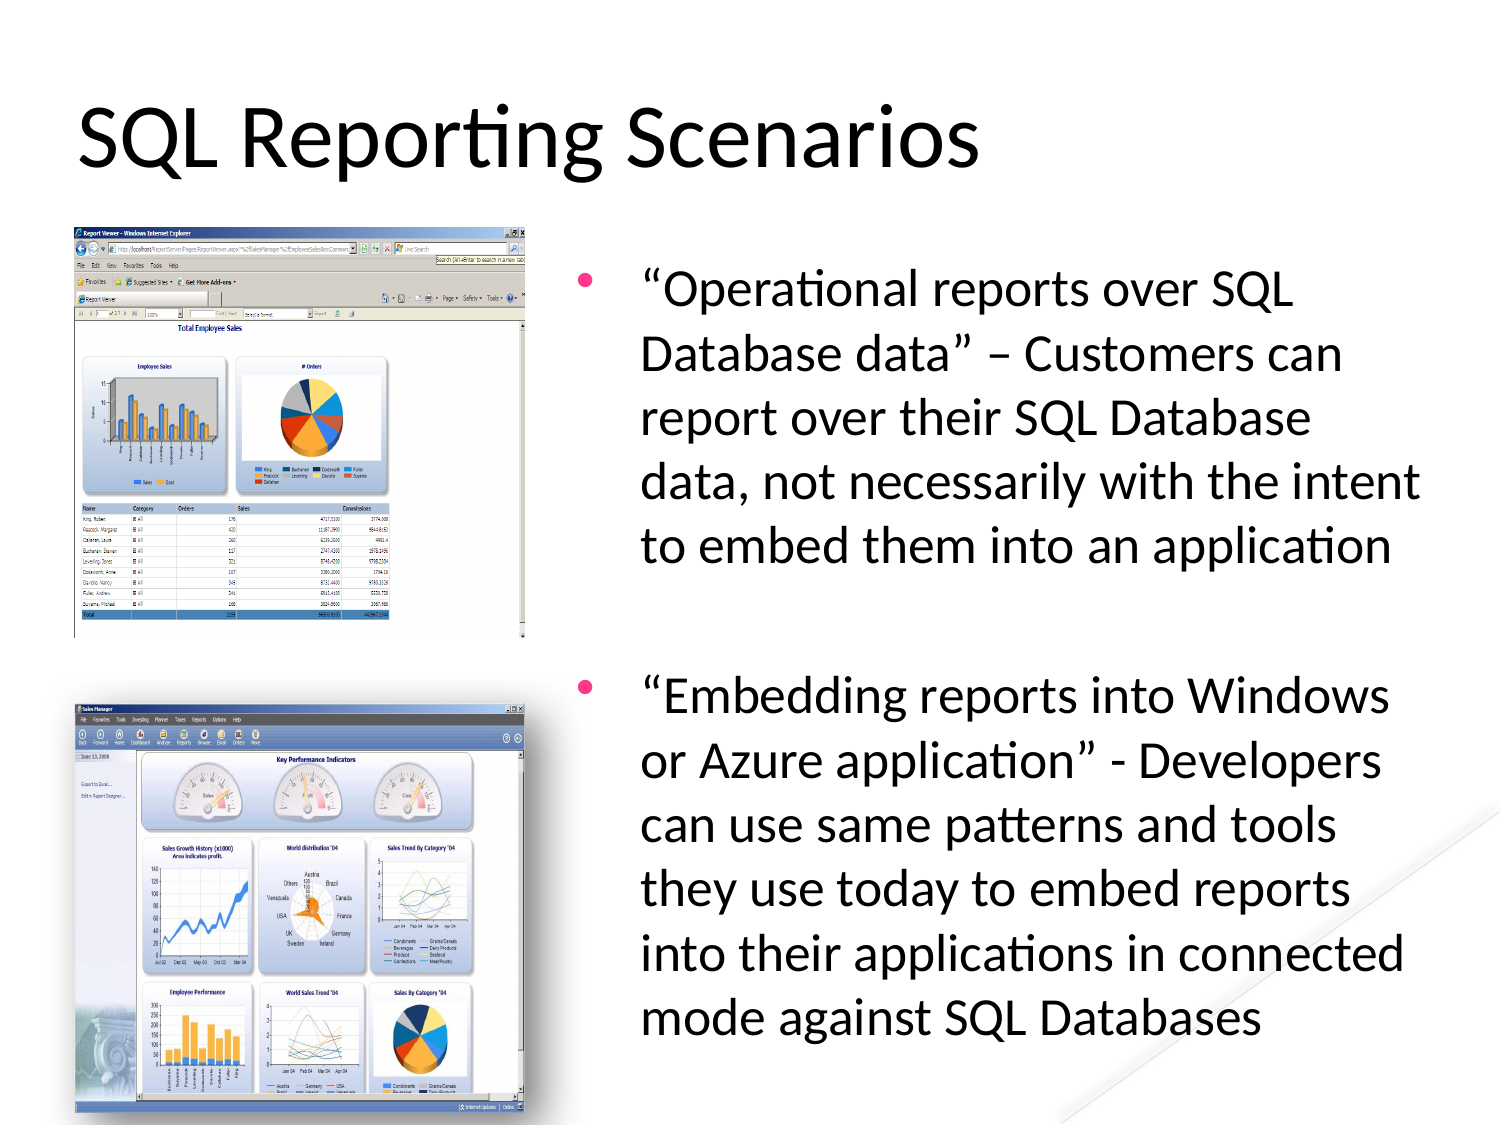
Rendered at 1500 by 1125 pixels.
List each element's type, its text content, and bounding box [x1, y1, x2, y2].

list “Operational reports over SQL Database data” – Customers can report over their SQL Database data, not necessarily with the intent to embed them into an application “Embedding reports into Windows or Azure application” - Developers can use same patterns and tools they use today to embed reports into their applications in connected mode against SQL Databases [553, 246, 1438, 1083]
picture [74, 702, 526, 1113]
title SQL Reporting Scenarios [0, 16, 1425, 246]
picture [74, 226, 526, 638]
